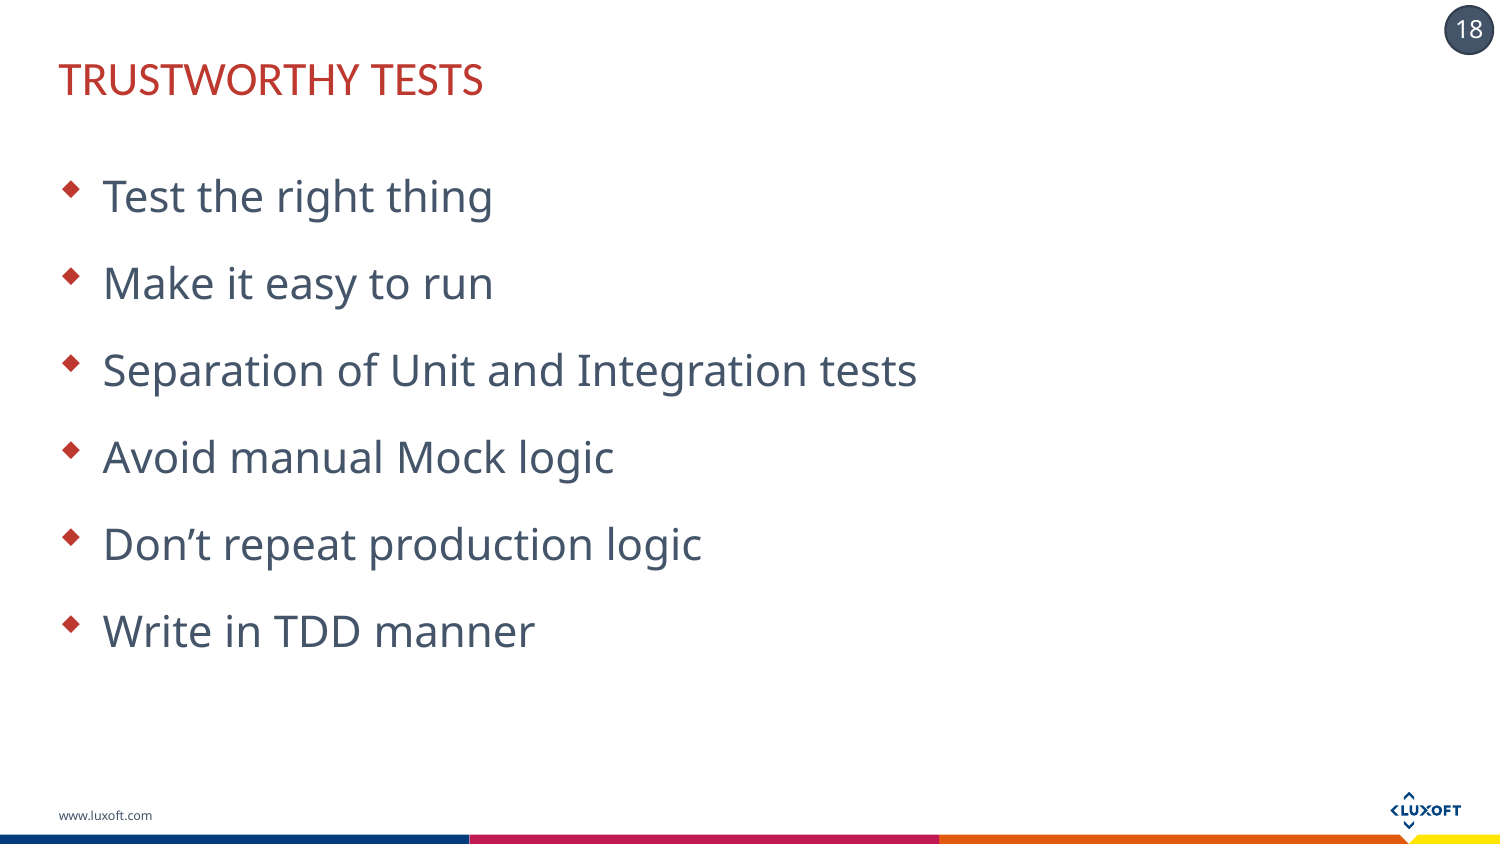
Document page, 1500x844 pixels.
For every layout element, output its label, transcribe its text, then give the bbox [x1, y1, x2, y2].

list Test the right thing Make it easy to run Separation of Unit and Integration tests Avoid manual Mock logic Don’t repeat production logic Write in TDD manner [47, 147, 1457, 764]
title Trustworthy tests [47, 44, 1457, 107]
